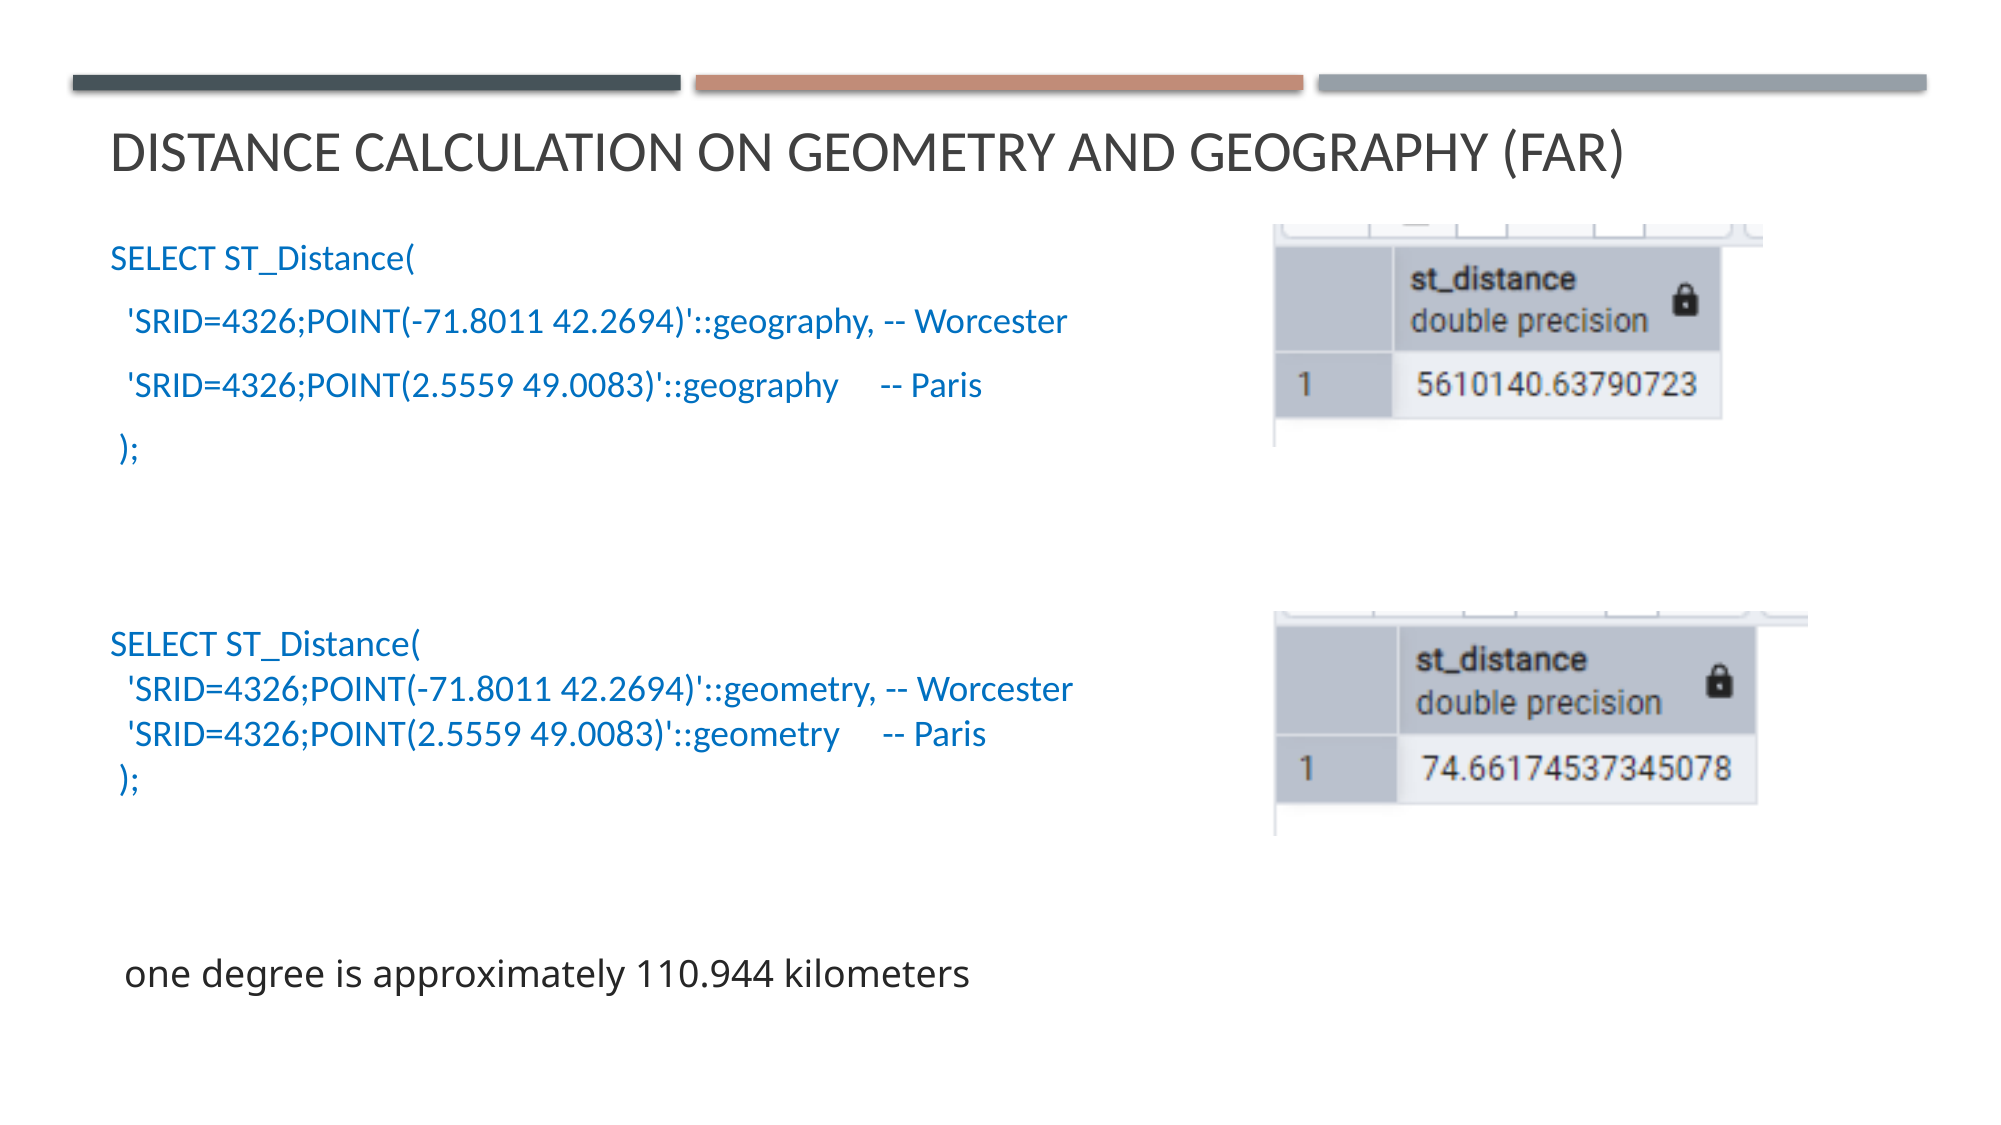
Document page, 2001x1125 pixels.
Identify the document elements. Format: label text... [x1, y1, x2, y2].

list SELECT ST_Distance( 'SRID=4326;POINT(-71.8011 42.2694)'::geography, -- Worcester 'SRID=4326;POINT(2.5559 49.0083)'::geography -- Paris ); [95, 224, 1905, 477]
text_box one degree is approximately 110.944 kilometers [109, 943, 1110, 1003]
text_box SELECT ST_Distance( 'SRID=4326;POINT(-71.8011 42.2694)'::geometry, -- Worcester 'SRID=4326;POINT(2.5559 49.0083)'::geometry -- Paris ); [95, 611, 1209, 807]
picture [1249, 224, 1763, 447]
title Distance calculation on geometry and geography (far) [95, 98, 1905, 192]
picture [1249, 610, 1808, 836]
